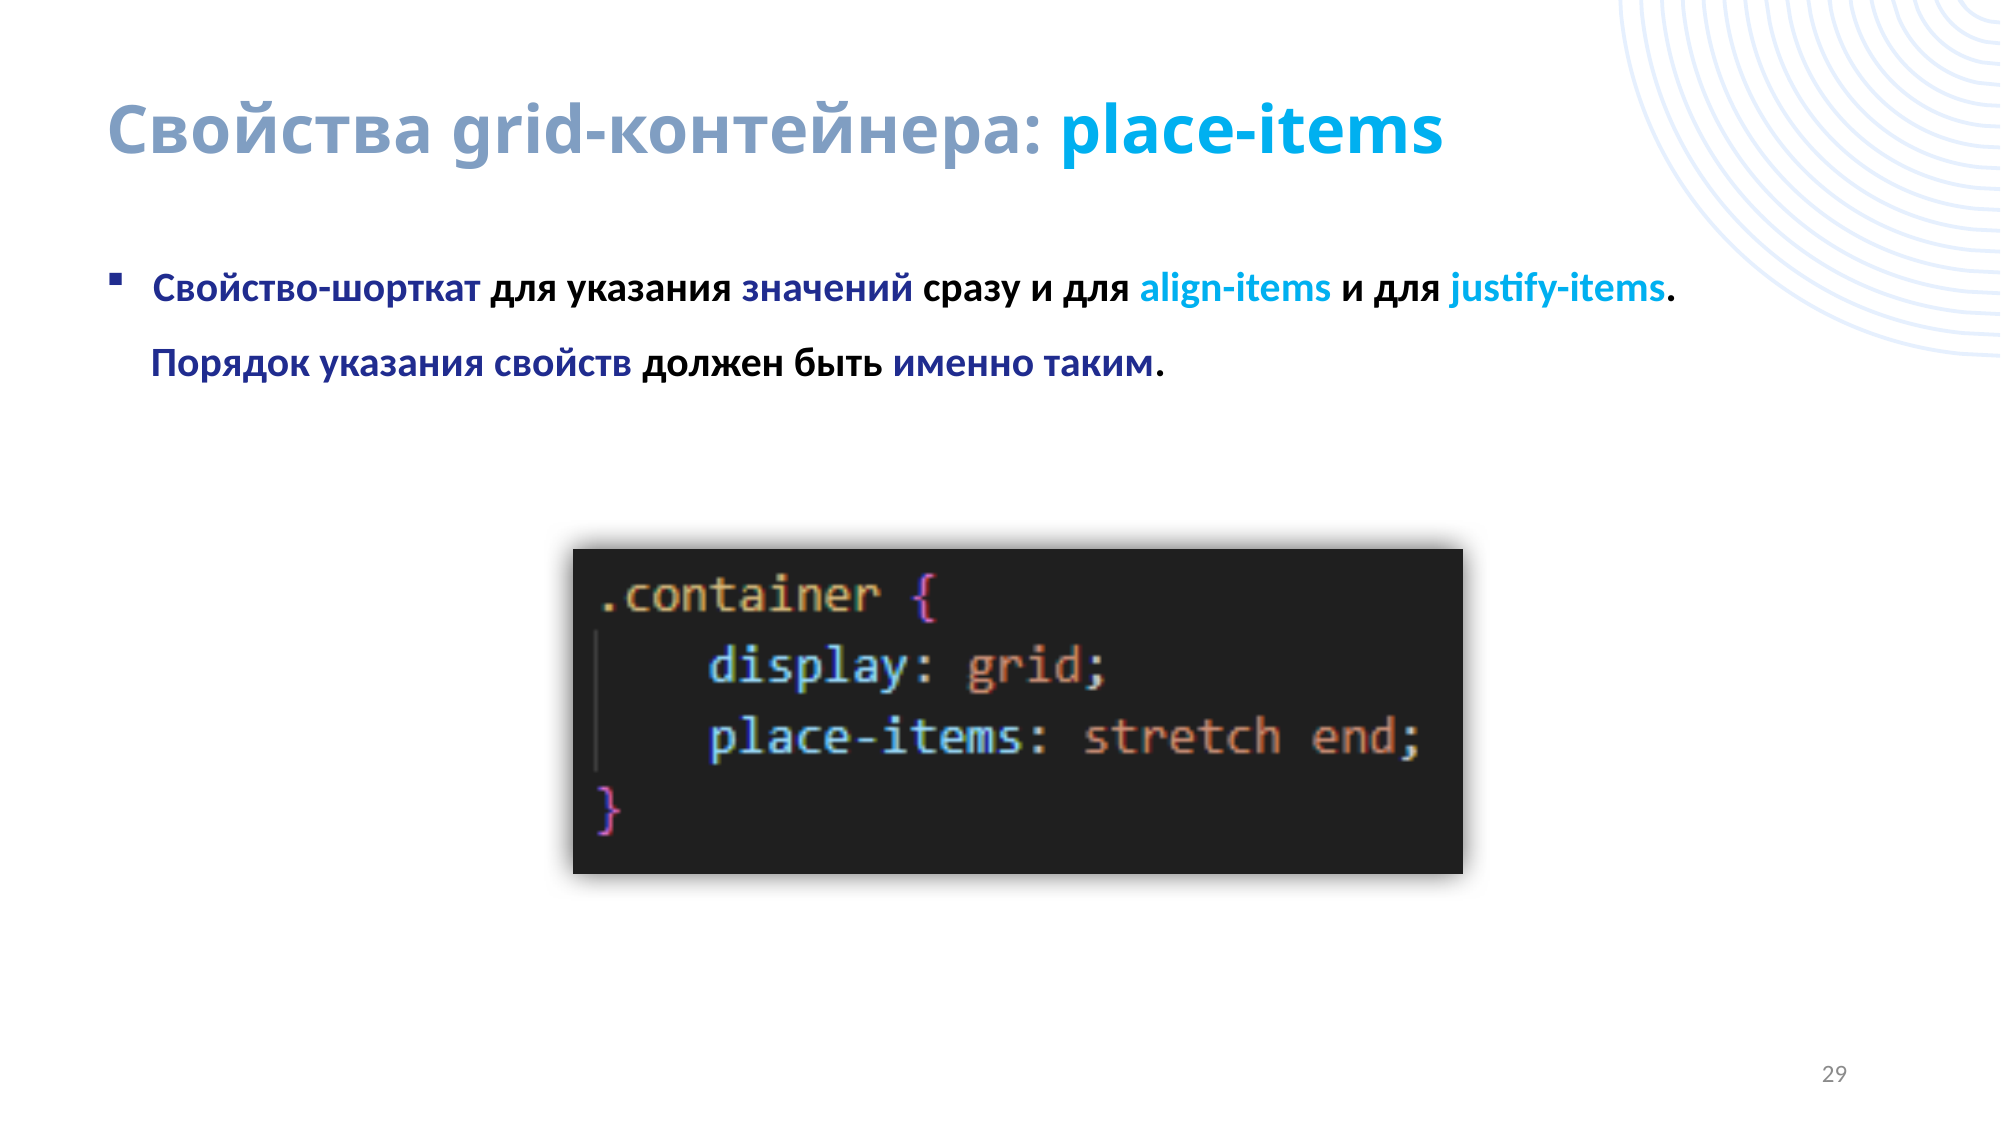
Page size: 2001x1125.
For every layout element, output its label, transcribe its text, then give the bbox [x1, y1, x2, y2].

picture [573, 549, 1463, 874]
text_box Свойство-шорткат для указания значений сразу и для align-items и для justify-items. Порядок указания свойств должен быть именно таким. [91, 252, 1707, 480]
title Свойства grid-контейнера: place-items [91, 81, 1831, 172]
slide_number 29 [1412, 1042, 1863, 1103]
